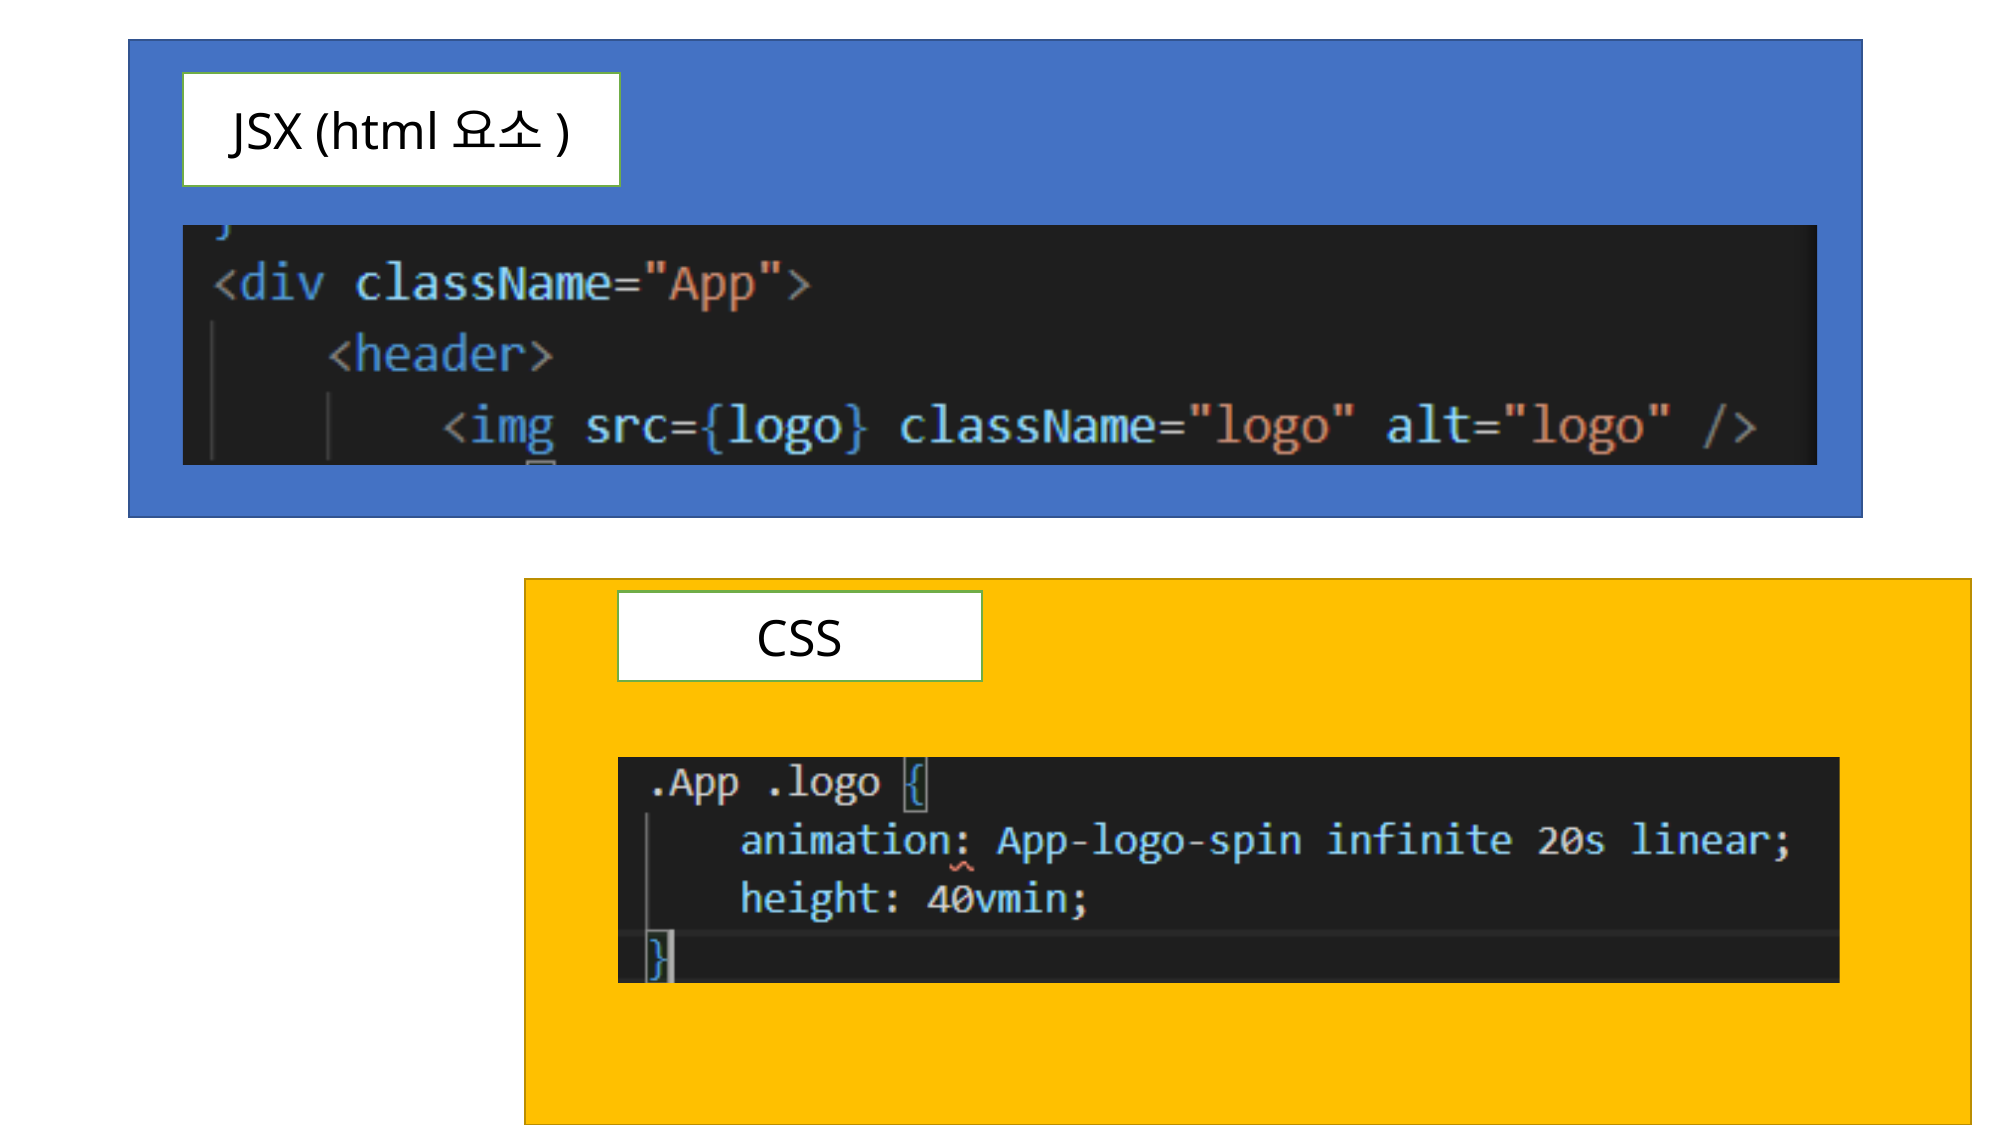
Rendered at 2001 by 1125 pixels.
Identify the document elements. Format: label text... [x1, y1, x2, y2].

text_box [128, 40, 1863, 518]
picture [617, 757, 1840, 983]
picture [182, 225, 1817, 465]
text_box CSS [617, 590, 983, 682]
text_box [524, 578, 1972, 1125]
